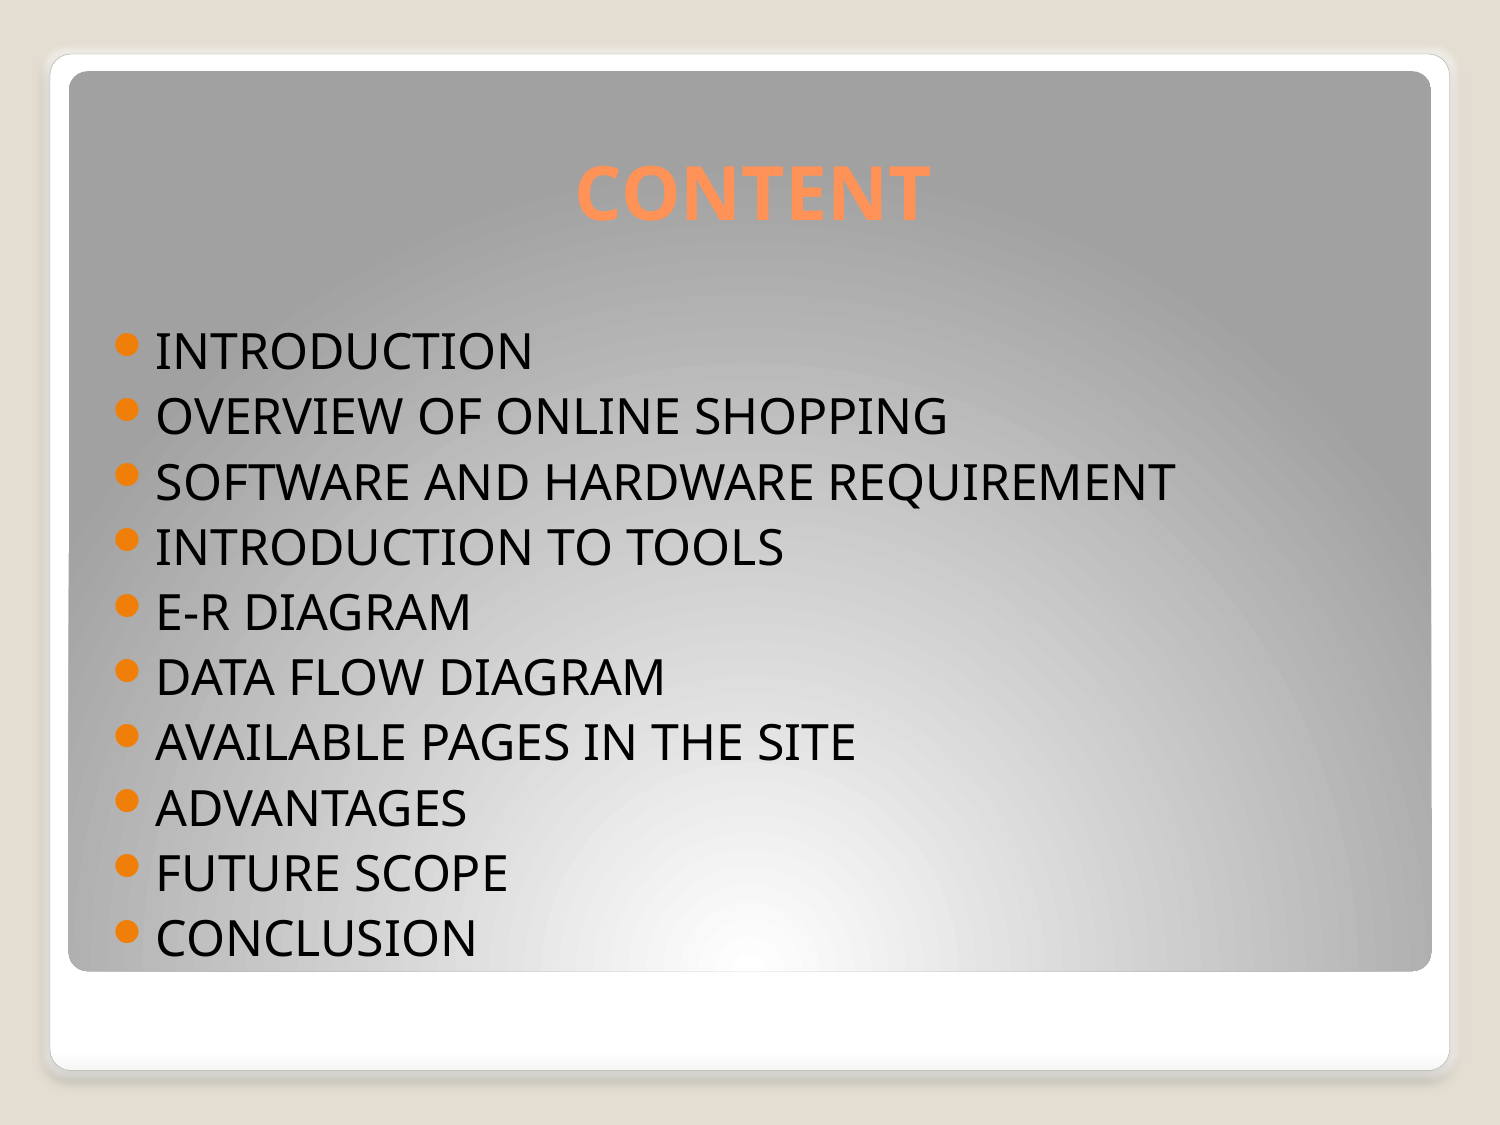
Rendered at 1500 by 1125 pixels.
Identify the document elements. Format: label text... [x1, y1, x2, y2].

title CONTENT [82, 70, 1425, 243]
list INTRODUCTION OVERVIEW OF ONLINE SHOPPING SOFTWARE AND HARDWARE REQUIREMENT INTRODUCTION TO TOOLS E-R DIAGRAM DATA FLOW DIAGRAM AVAILABLE PAGES IN THE SITE ADVANTAGES FUTURE SCOPE CONCLUSION [82, 304, 1425, 992]
